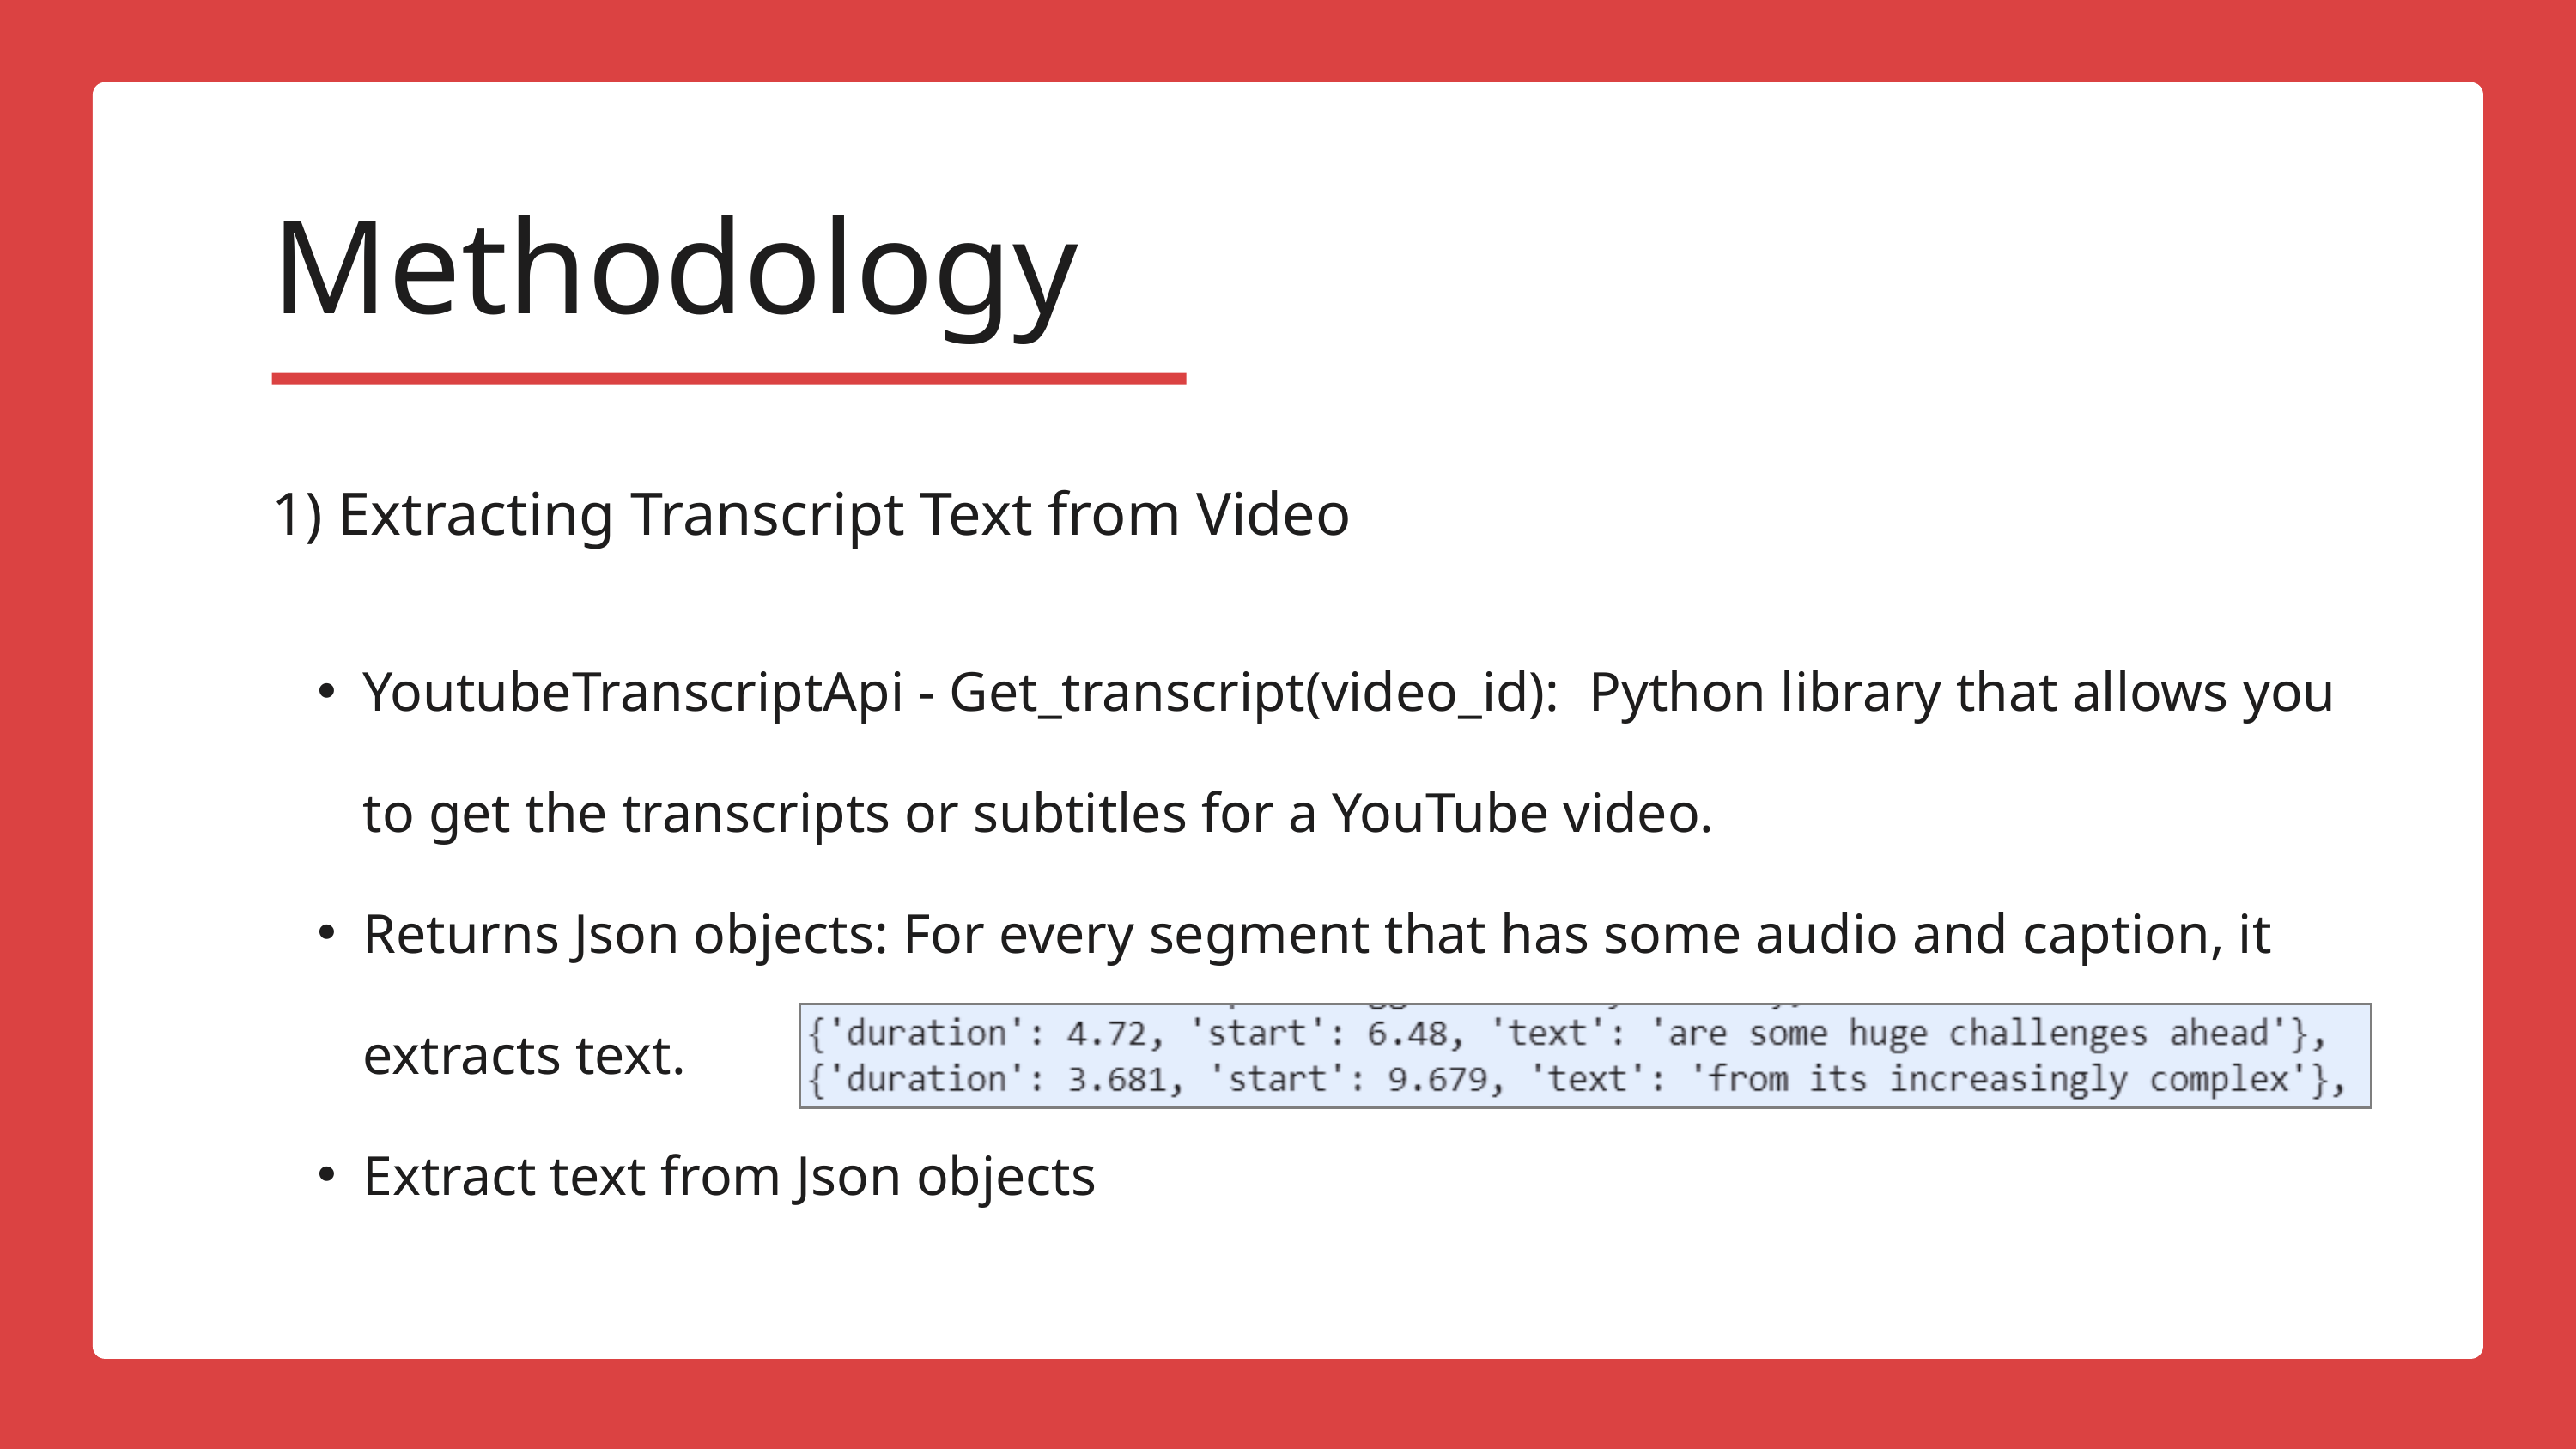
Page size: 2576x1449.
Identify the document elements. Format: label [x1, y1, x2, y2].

text_box [92, 82, 2484, 1360]
